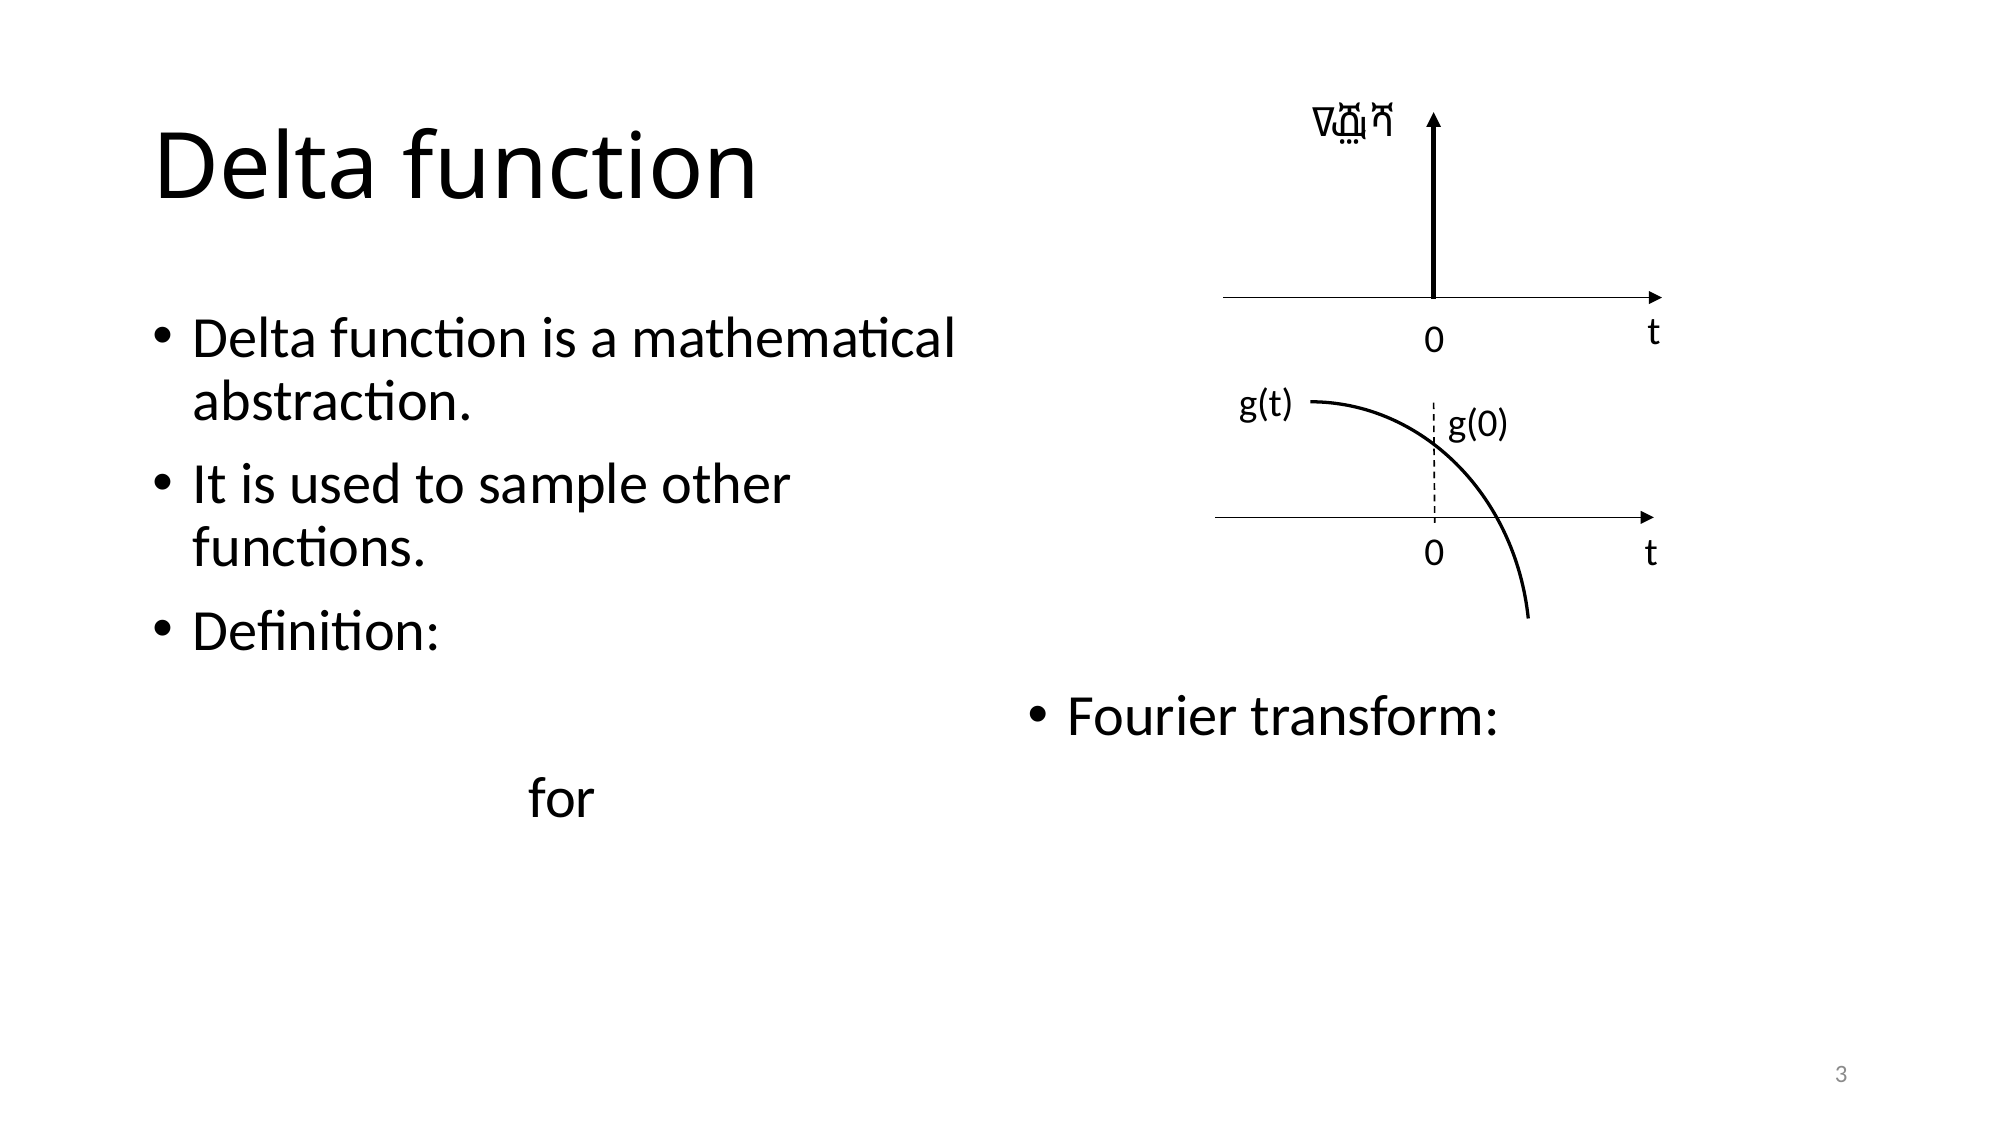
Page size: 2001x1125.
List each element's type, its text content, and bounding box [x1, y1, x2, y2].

slide_number 3 [1412, 1042, 1863, 1103]
title Delta function [137, 59, 1863, 278]
picture [1214, 96, 1683, 619]
